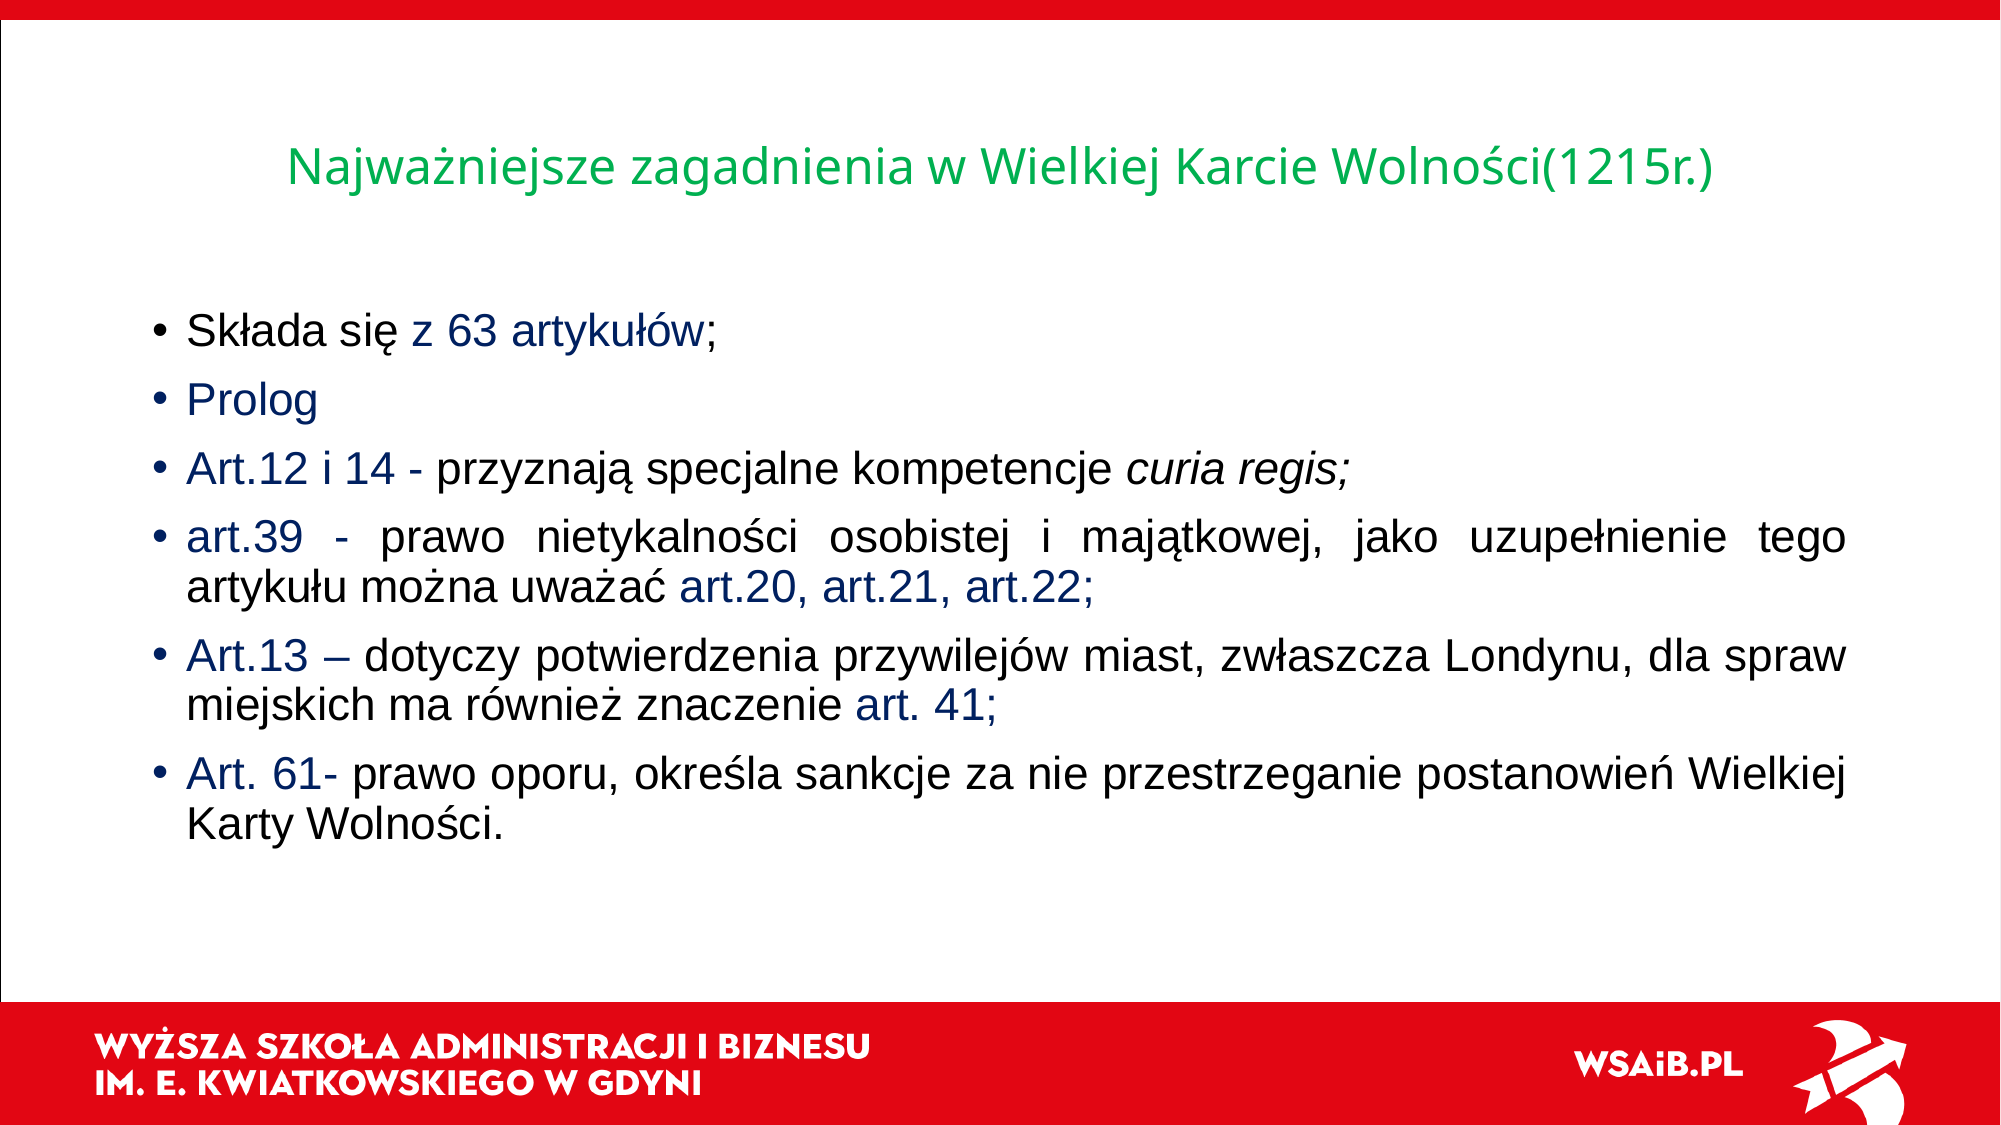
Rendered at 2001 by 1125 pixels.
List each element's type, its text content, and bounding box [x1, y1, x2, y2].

title Najważniejsze zagadnienia w Wielkiej Karcie Wolności(1215r.) [137, 59, 1863, 278]
picture [0, 0, 2001, 1125]
list Składa się z 63 artykułów; Prolog Art.12 i 14 - przyznają specjalne kompetencje curia regis; art.39 - prawo nietykalności osobistej i majątkowej, jako uzupełnienie tego artykułu można uważać art.20, art.21, art.22; Art.13 – dotyczy potwierdzenia przywilejów miast, zwłaszcza Londynu, dla spraw miejskich ma również znaczenie art. 41; Art. 61- prawo oporu, określa sankcje za nie przestrzeganie postanowień Wielkiej Karty Wolności. [137, 299, 1863, 861]
